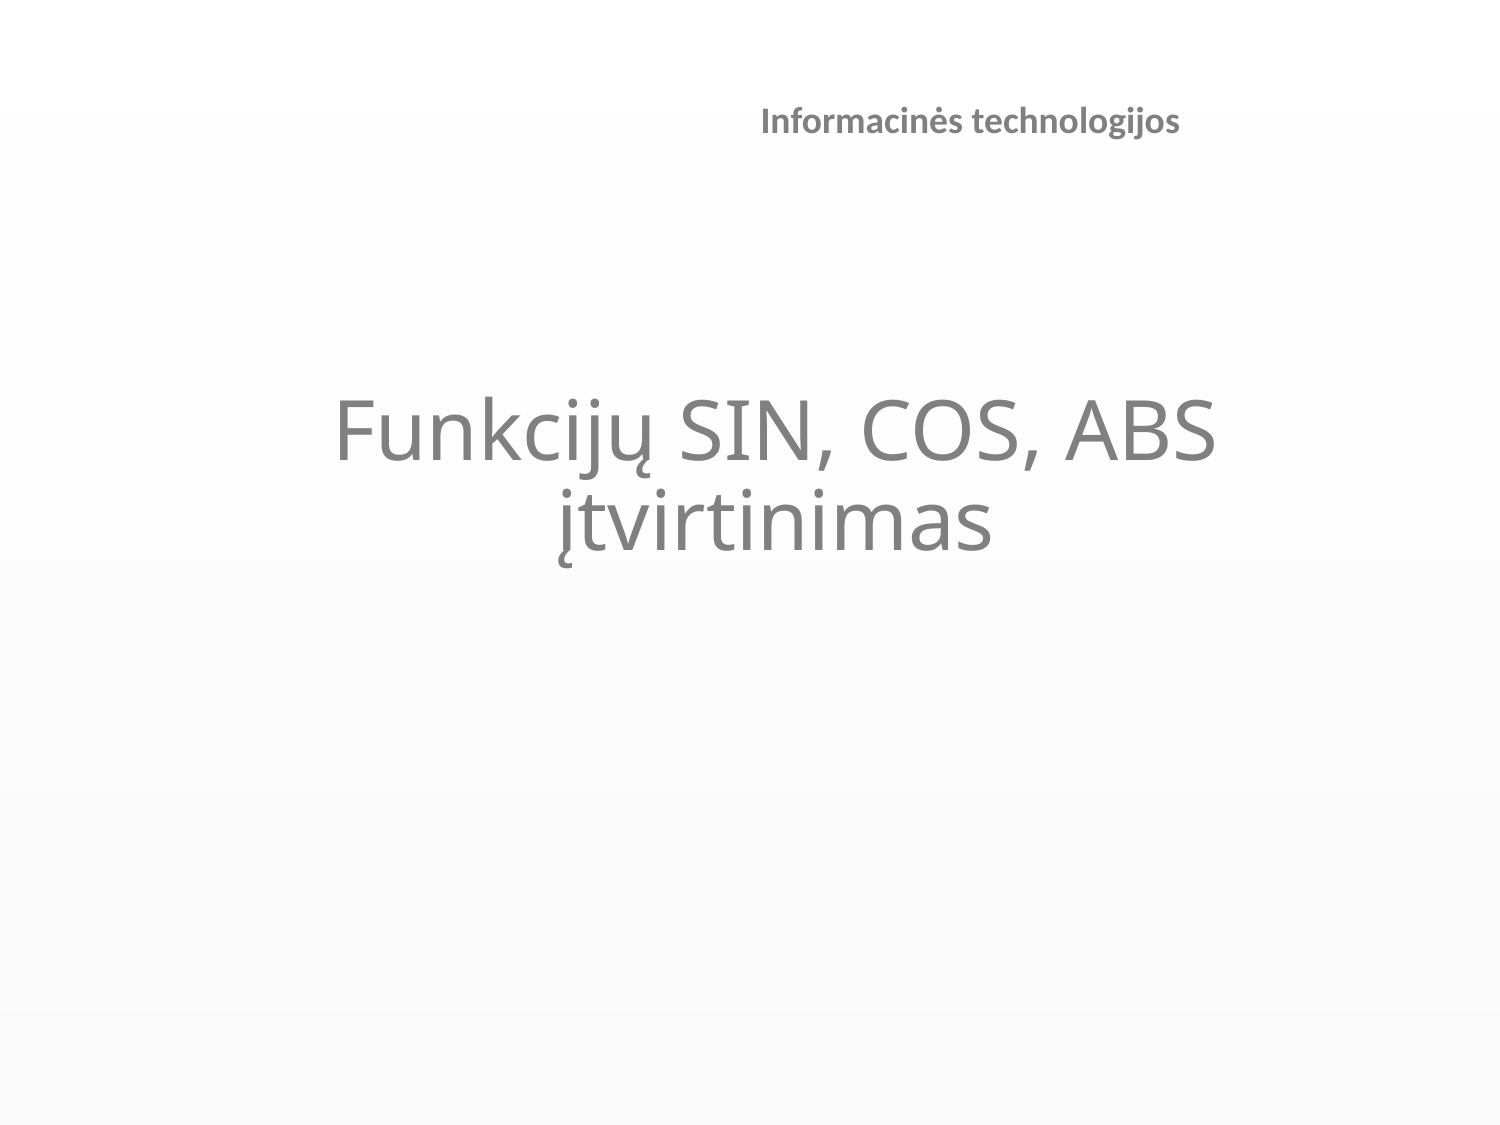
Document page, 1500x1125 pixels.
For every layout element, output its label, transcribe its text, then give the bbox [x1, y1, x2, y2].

title Funkcijų SIN, COS, ABS įtvirtinimas [187, 184, 1365, 576]
subtitle Informacinės technologijos [632, 93, 1309, 244]
